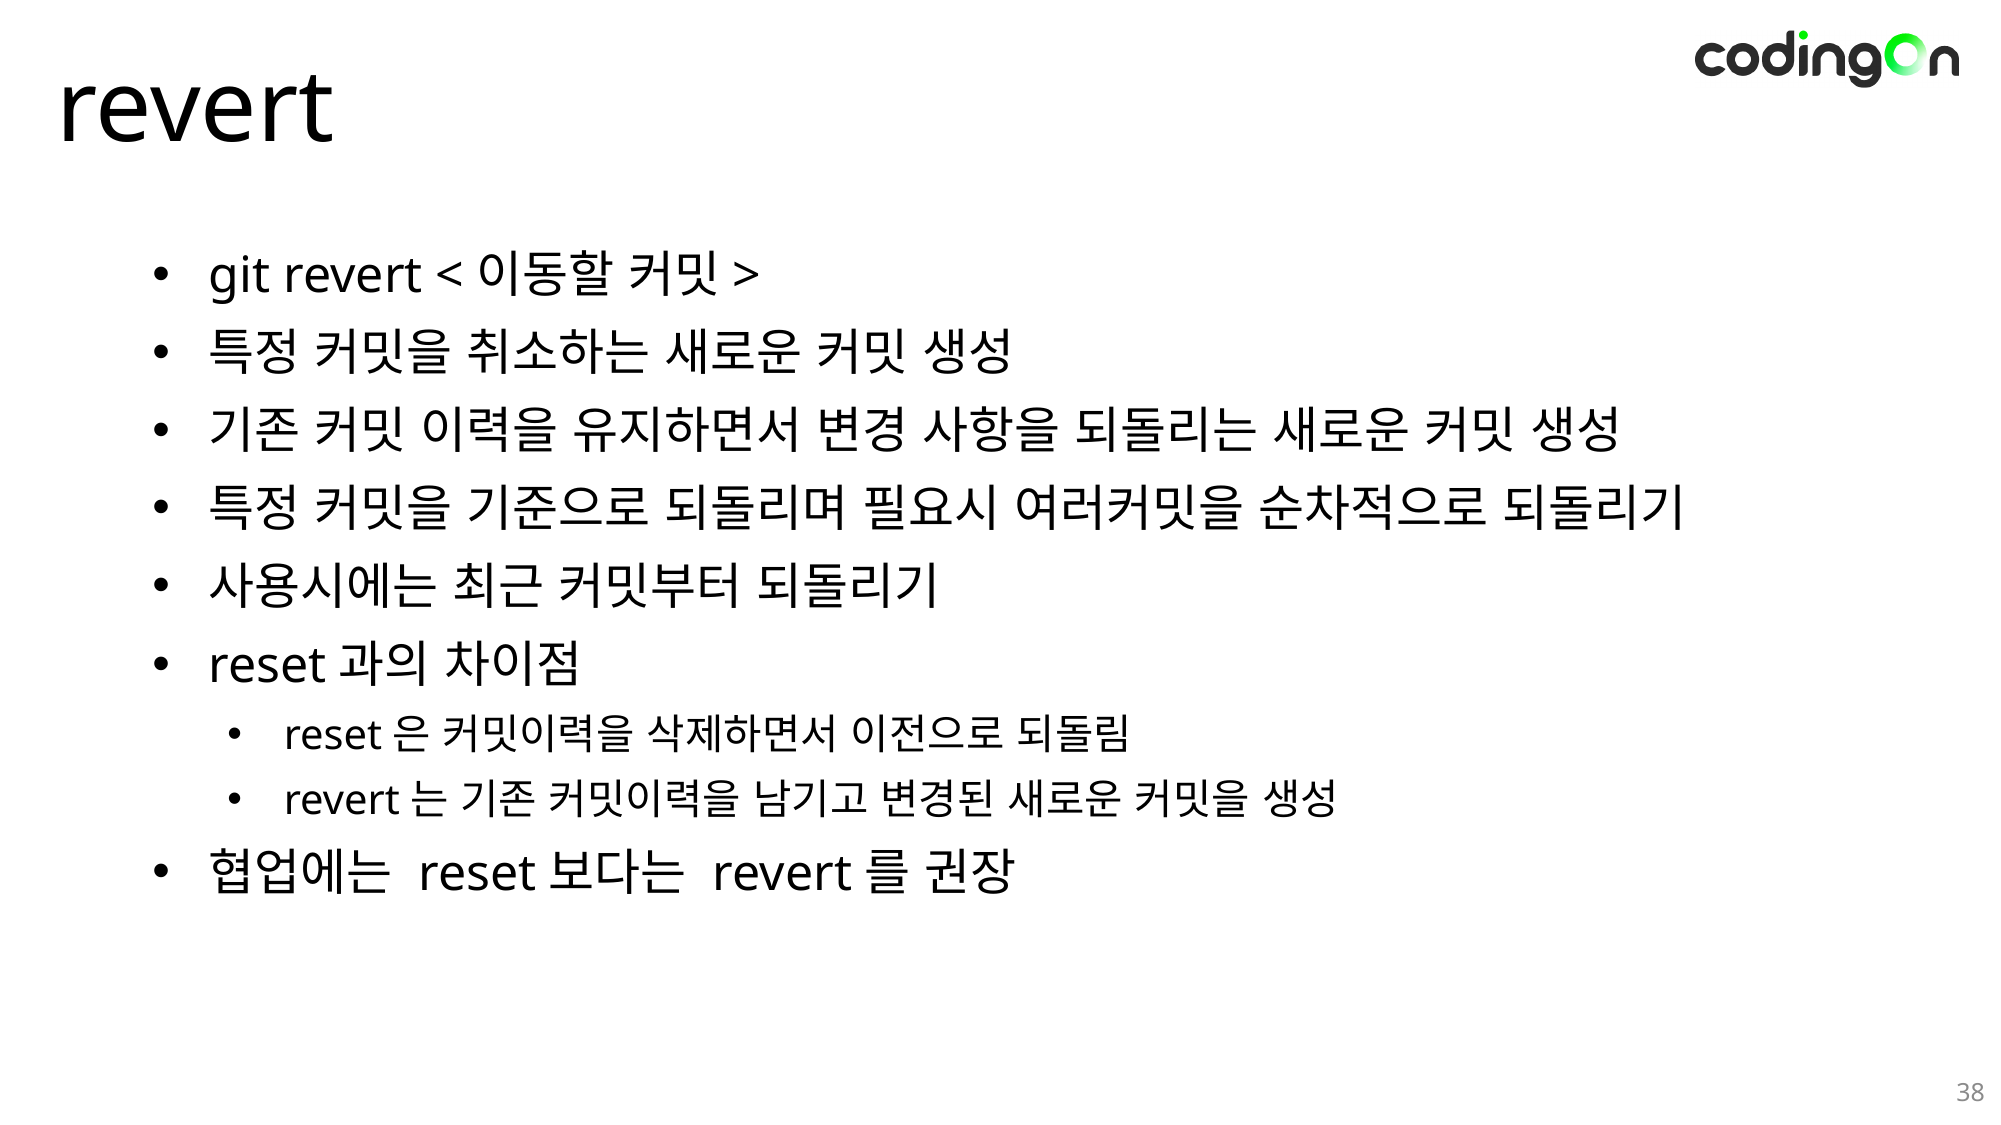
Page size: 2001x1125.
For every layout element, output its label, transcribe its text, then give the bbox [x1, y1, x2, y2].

slide_number 38 [1550, 1063, 2000, 1124]
list git revert <이동할 커밋> 특정 커밋을 취소하는 새로운 커밋 생성 기존 커밋 이력을 유지하면서 변경 사항을 되돌리는 새로운 커밋 생성 특정 커밋을 기준으로 되돌리며 필요시 여러커밋을 순차적으로 되돌리기 사용시에는 최근 커밋부터 되돌리기 reset과의 차이점 reset은 커밋이력을 삭제하면서 이전으로 되돌림 revert는 기존 커밋이력을 남기고 변경된 새로운 커밋을 생성 협업에는 reset보다는 revert를 권장 [137, 217, 1863, 1043]
picture [1767, 30, 1959, 88]
title revert [41, 0, 1767, 218]
